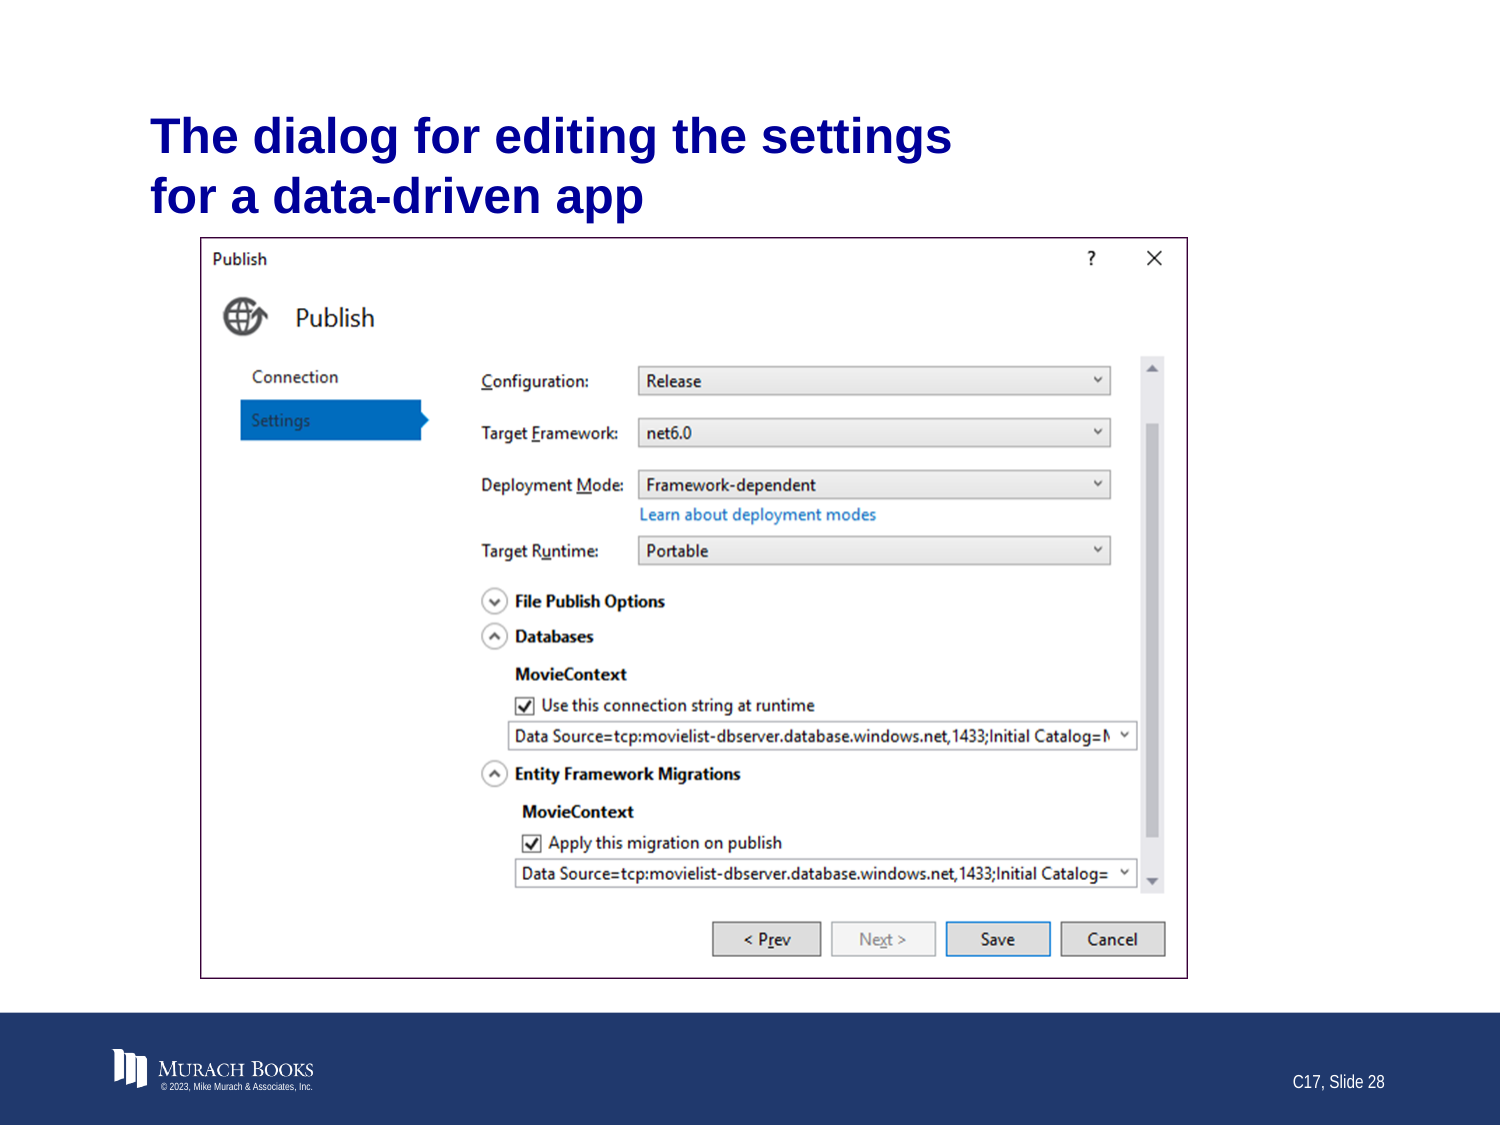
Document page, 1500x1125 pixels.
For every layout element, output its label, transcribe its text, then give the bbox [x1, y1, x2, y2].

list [199, 237, 1188, 979]
footer © 2023, Mike Murach & Associates, Inc. [12, 1025, 463, 1100]
title The dialog for editing the settings for a data-driven app [150, 102, 1350, 224]
slide_number C17, Slide 28 [1087, 1025, 1400, 1100]
